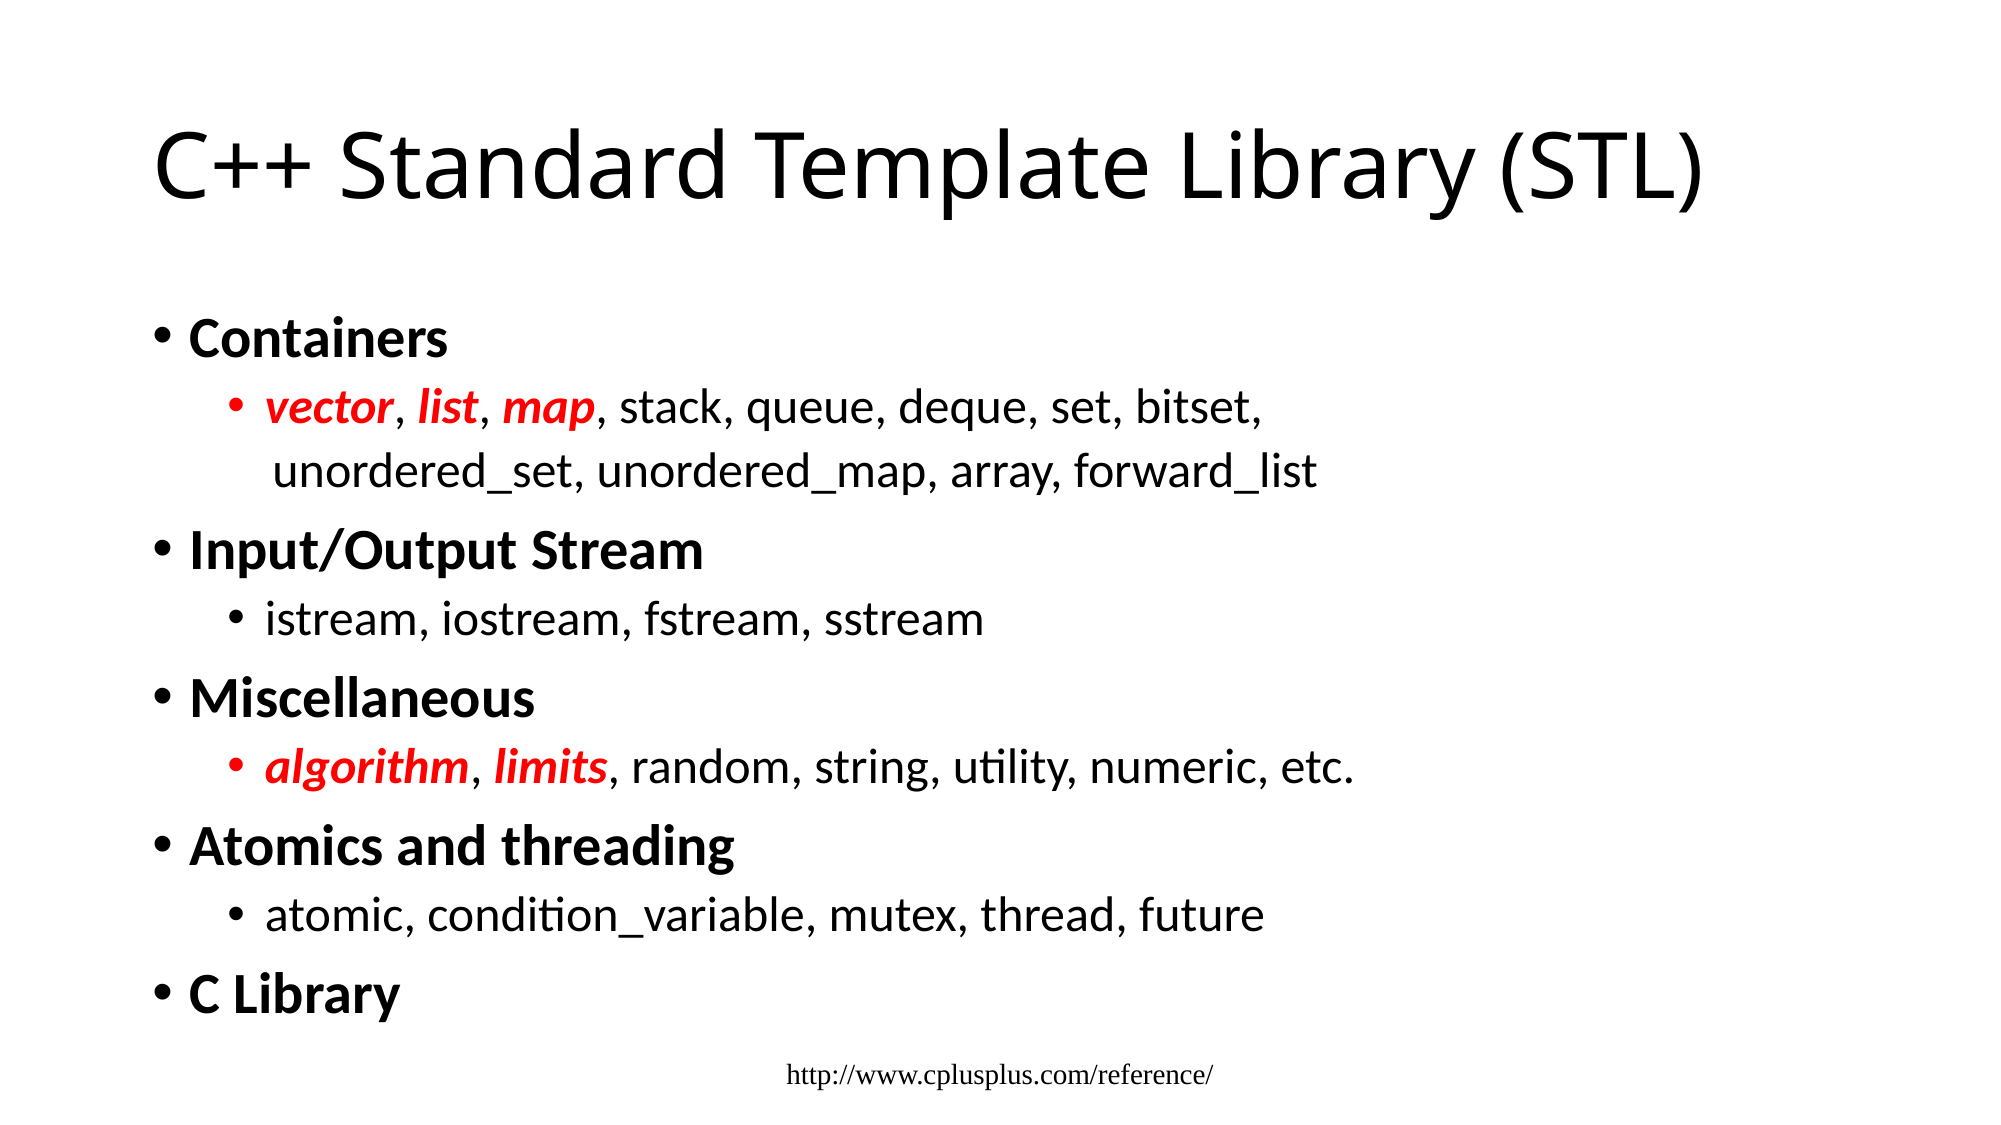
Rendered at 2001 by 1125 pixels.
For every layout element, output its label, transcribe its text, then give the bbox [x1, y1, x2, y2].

title C++ Standard Template Library (STL) [137, 59, 1863, 278]
list Containers vector, list, map, stack, queue, deque, set, bitset, unordered_set, unordered_map, array, forward_list Input/Output Stream istream, iostream, fstream, sstream Miscellaneous algorithm, limits, random, string, utility, numeric, etc. Atomics and threading atomic, condition_variable, mutex, thread, future C Library [137, 299, 1863, 1043]
footer http://www.cplusplus.com/reference/ [662, 1042, 1338, 1103]
